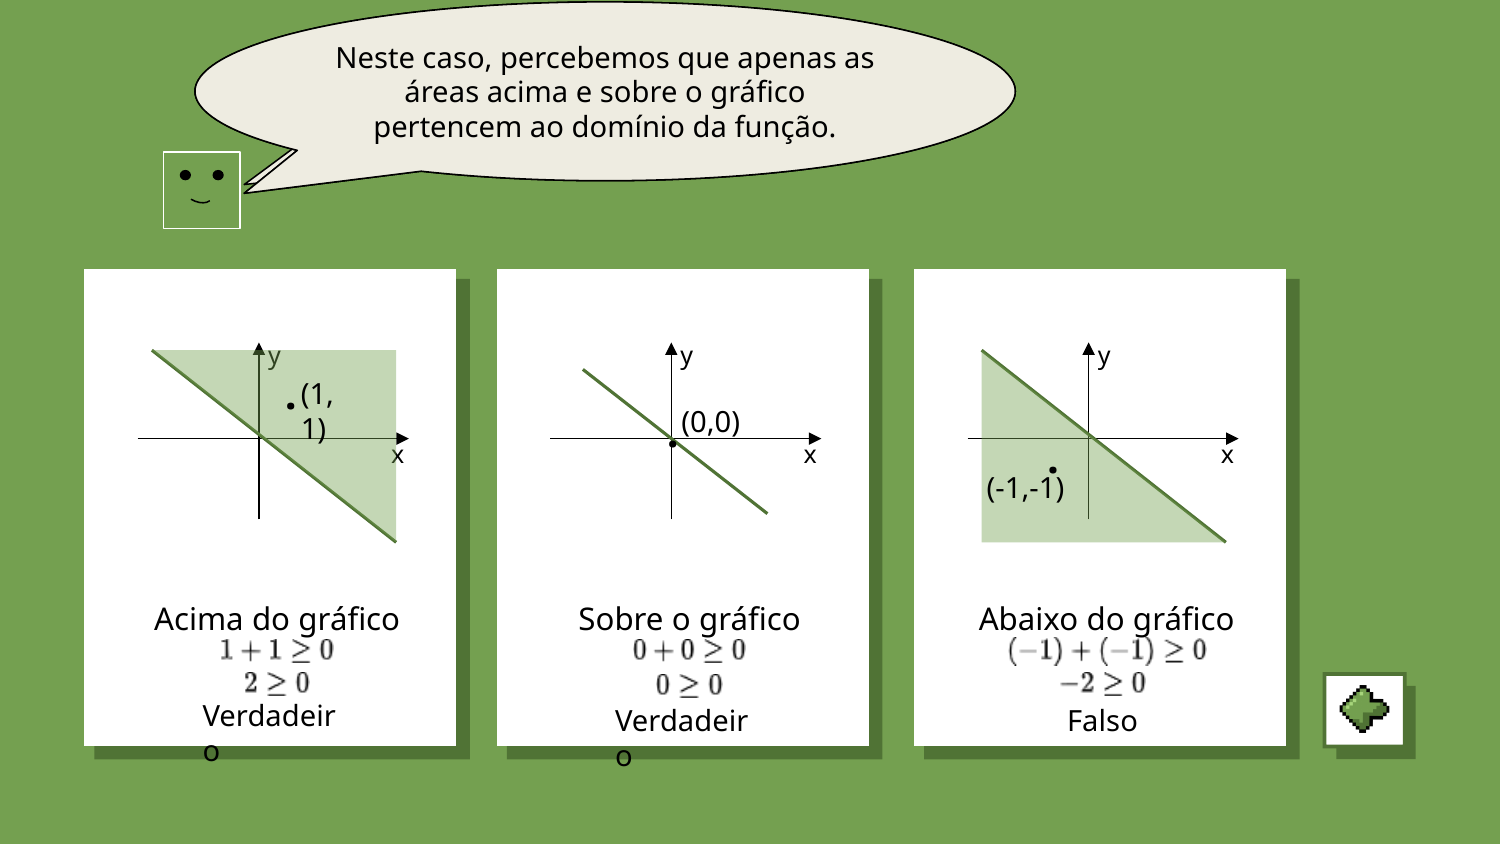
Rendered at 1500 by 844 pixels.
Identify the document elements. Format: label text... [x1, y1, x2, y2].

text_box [163, 151, 241, 229]
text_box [496, 268, 883, 351]
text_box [1322, 671, 1416, 760]
text_box Neste caso, percebemos que apenas as áreas acima e sobre o gráfico pertencem ao domínio da função. [195, 1, 1016, 194]
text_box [269, 352, 1085, 522]
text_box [187, 636, 1207, 754]
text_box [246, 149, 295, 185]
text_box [913, 268, 1300, 760]
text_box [496, 530, 883, 635]
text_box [84, 268, 471, 760]
